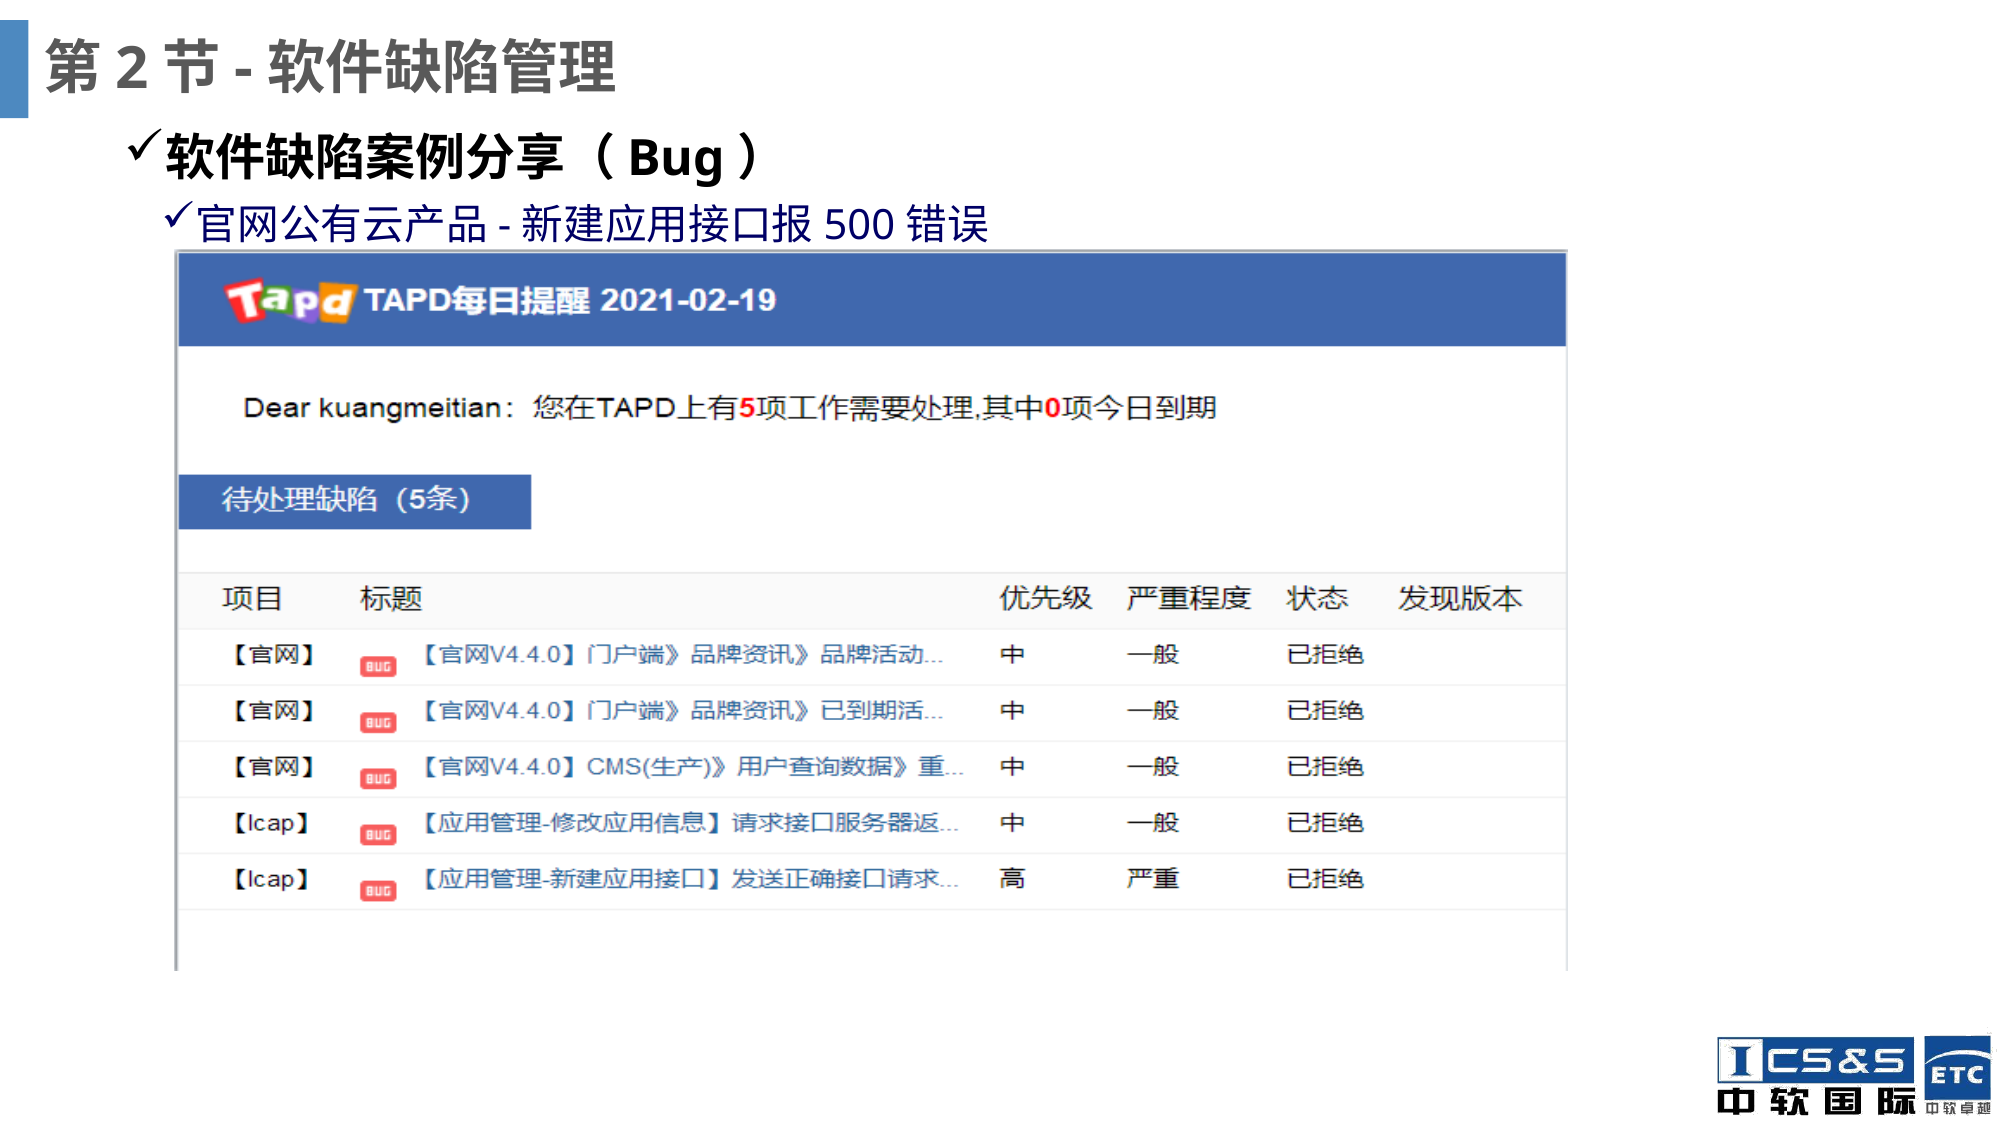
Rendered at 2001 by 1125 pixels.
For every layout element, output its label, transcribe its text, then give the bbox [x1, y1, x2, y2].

picture [174, 249, 1568, 971]
list 软件缺陷案例分享（Bug） 官网公有云产品-新建应用接口报500错误 [108, 118, 1966, 1040]
picture [1706, 1026, 2000, 1125]
title 第2节-软件缺陷管理 [28, 20, 1927, 119]
